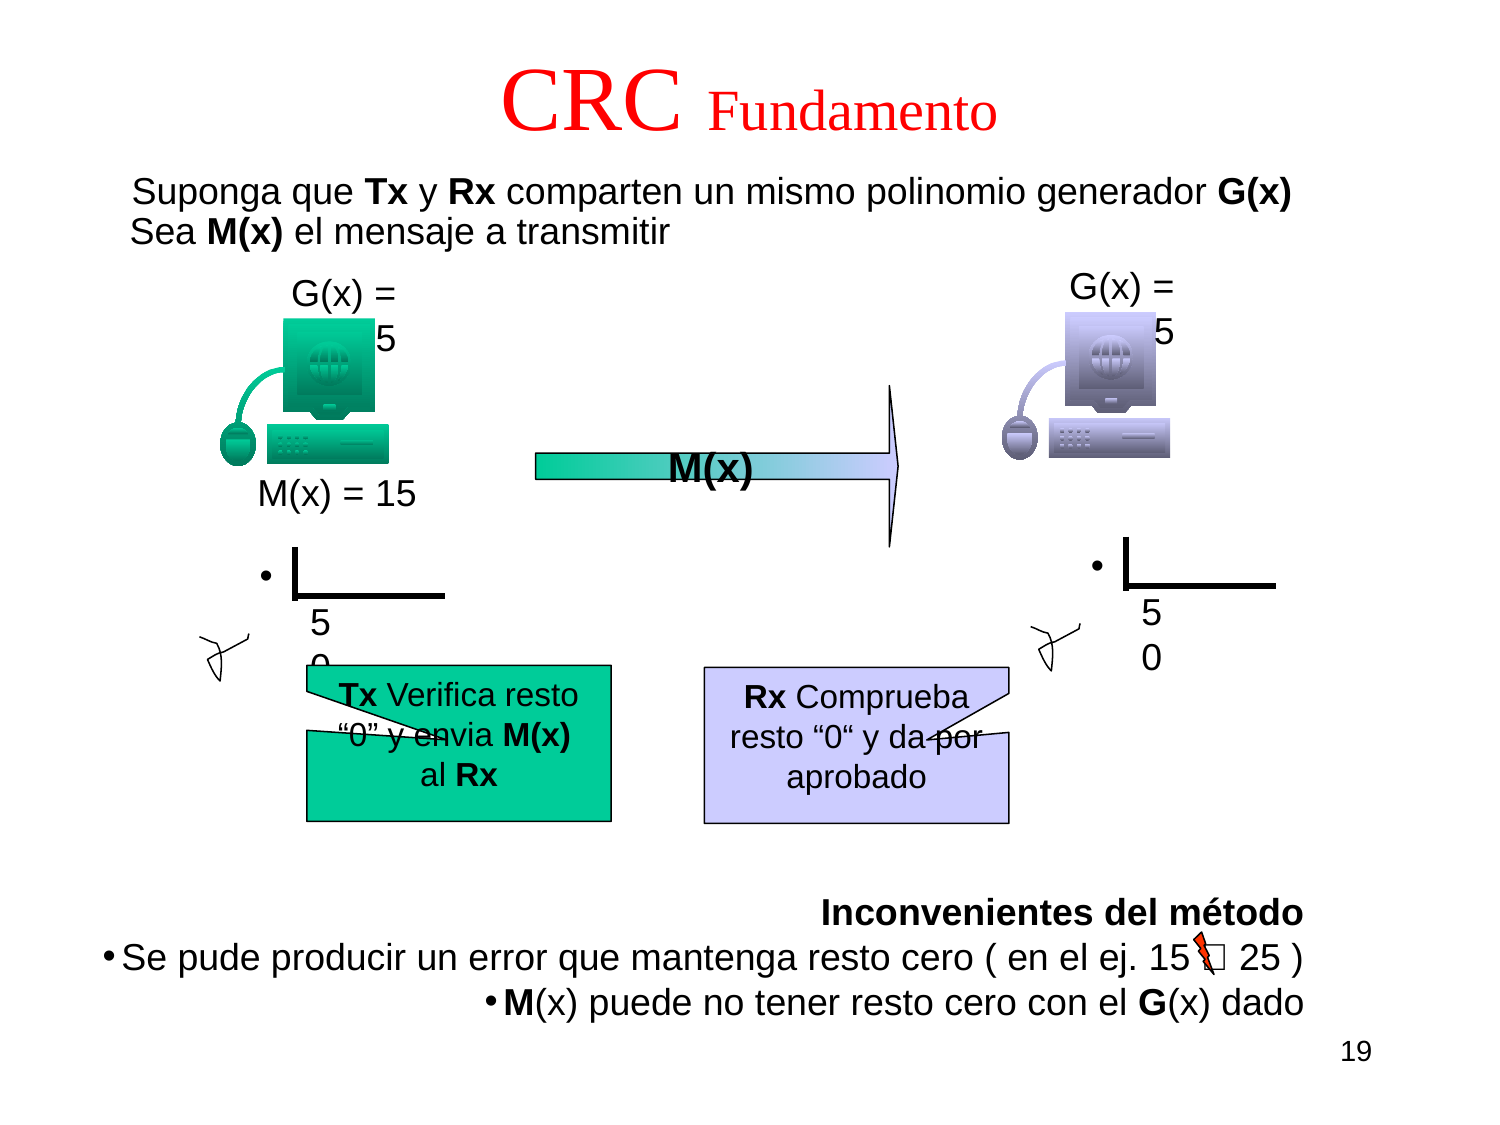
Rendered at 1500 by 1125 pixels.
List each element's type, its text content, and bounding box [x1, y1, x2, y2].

text_box [1030, 623, 1081, 671]
text_box 5 0 [1007, 535, 1178, 686]
text_box Tx Verifica resto “0” y envia M(x) al Rx [306, 665, 612, 822]
text_box Inconvenientes del método Se pude producir un error que mantenga resto cero ( en el ej. 15  25 ) M(x) puede no tener resto cero con el G(x) dado [79, 880, 1320, 1031]
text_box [1001, 311, 1171, 460]
text_box M(x) = 15 [242, 461, 432, 522]
text_box 5 0 [176, 545, 346, 696]
text_box M(x) [535, 385, 899, 547]
text_box [199, 633, 249, 682]
text_box 19 [1074, 1024, 1388, 1100]
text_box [220, 318, 389, 467]
title CRC Fundamento [0, 0, 1500, 188]
text_box Suponga que Tx y Rx comparten un mismo polinomio generador G(x) [114, 159, 1318, 220]
text_box [163, 328, 455, 596]
text_box [1193, 932, 1214, 975]
text_box Rx Comprueba resto “0“ y da por aprobado [704, 667, 1009, 824]
text_box G(x) = 5 [244, 261, 412, 367]
text_box Sea M(x) el mensaje a transmitir [113, 199, 686, 260]
text_box G(x) = 5 [1022, 254, 1190, 360]
